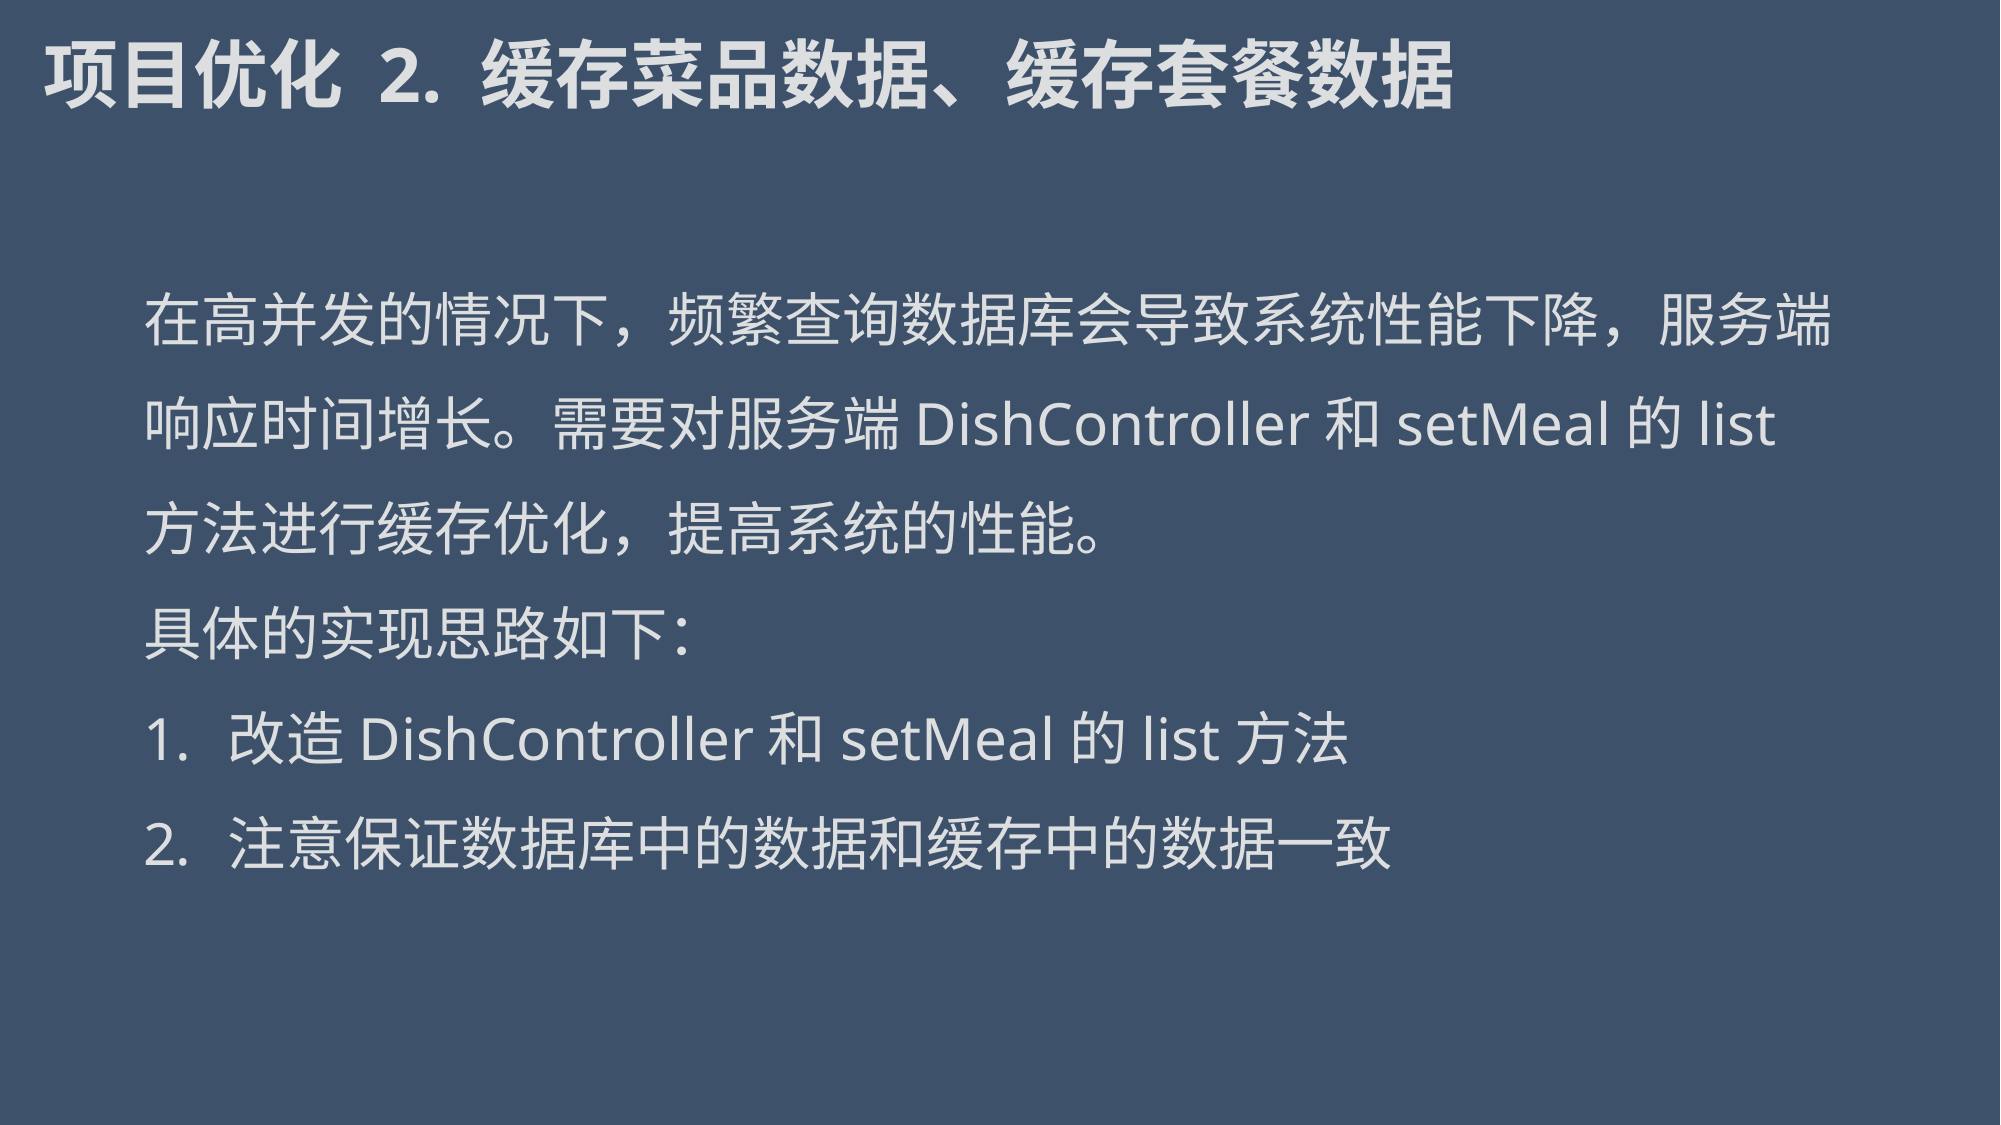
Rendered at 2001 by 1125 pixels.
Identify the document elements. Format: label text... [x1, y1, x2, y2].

text_box 在高并发的情况下，频繁查询数据库会导致系统性能下降，服务端响应时间增长。需要对服务端DishController和setMeal的list方法进行缓存优化，提高系统的性能。 具体的实现思路如下： 改造DishController和setMeal的list方法 注意保证数据库中的数据和缓存中的数据一致 [139, 243, 1845, 882]
text_box 项目优化 2. 缓存菜品数据、缓存套餐数据 [39, 22, 1945, 122]
